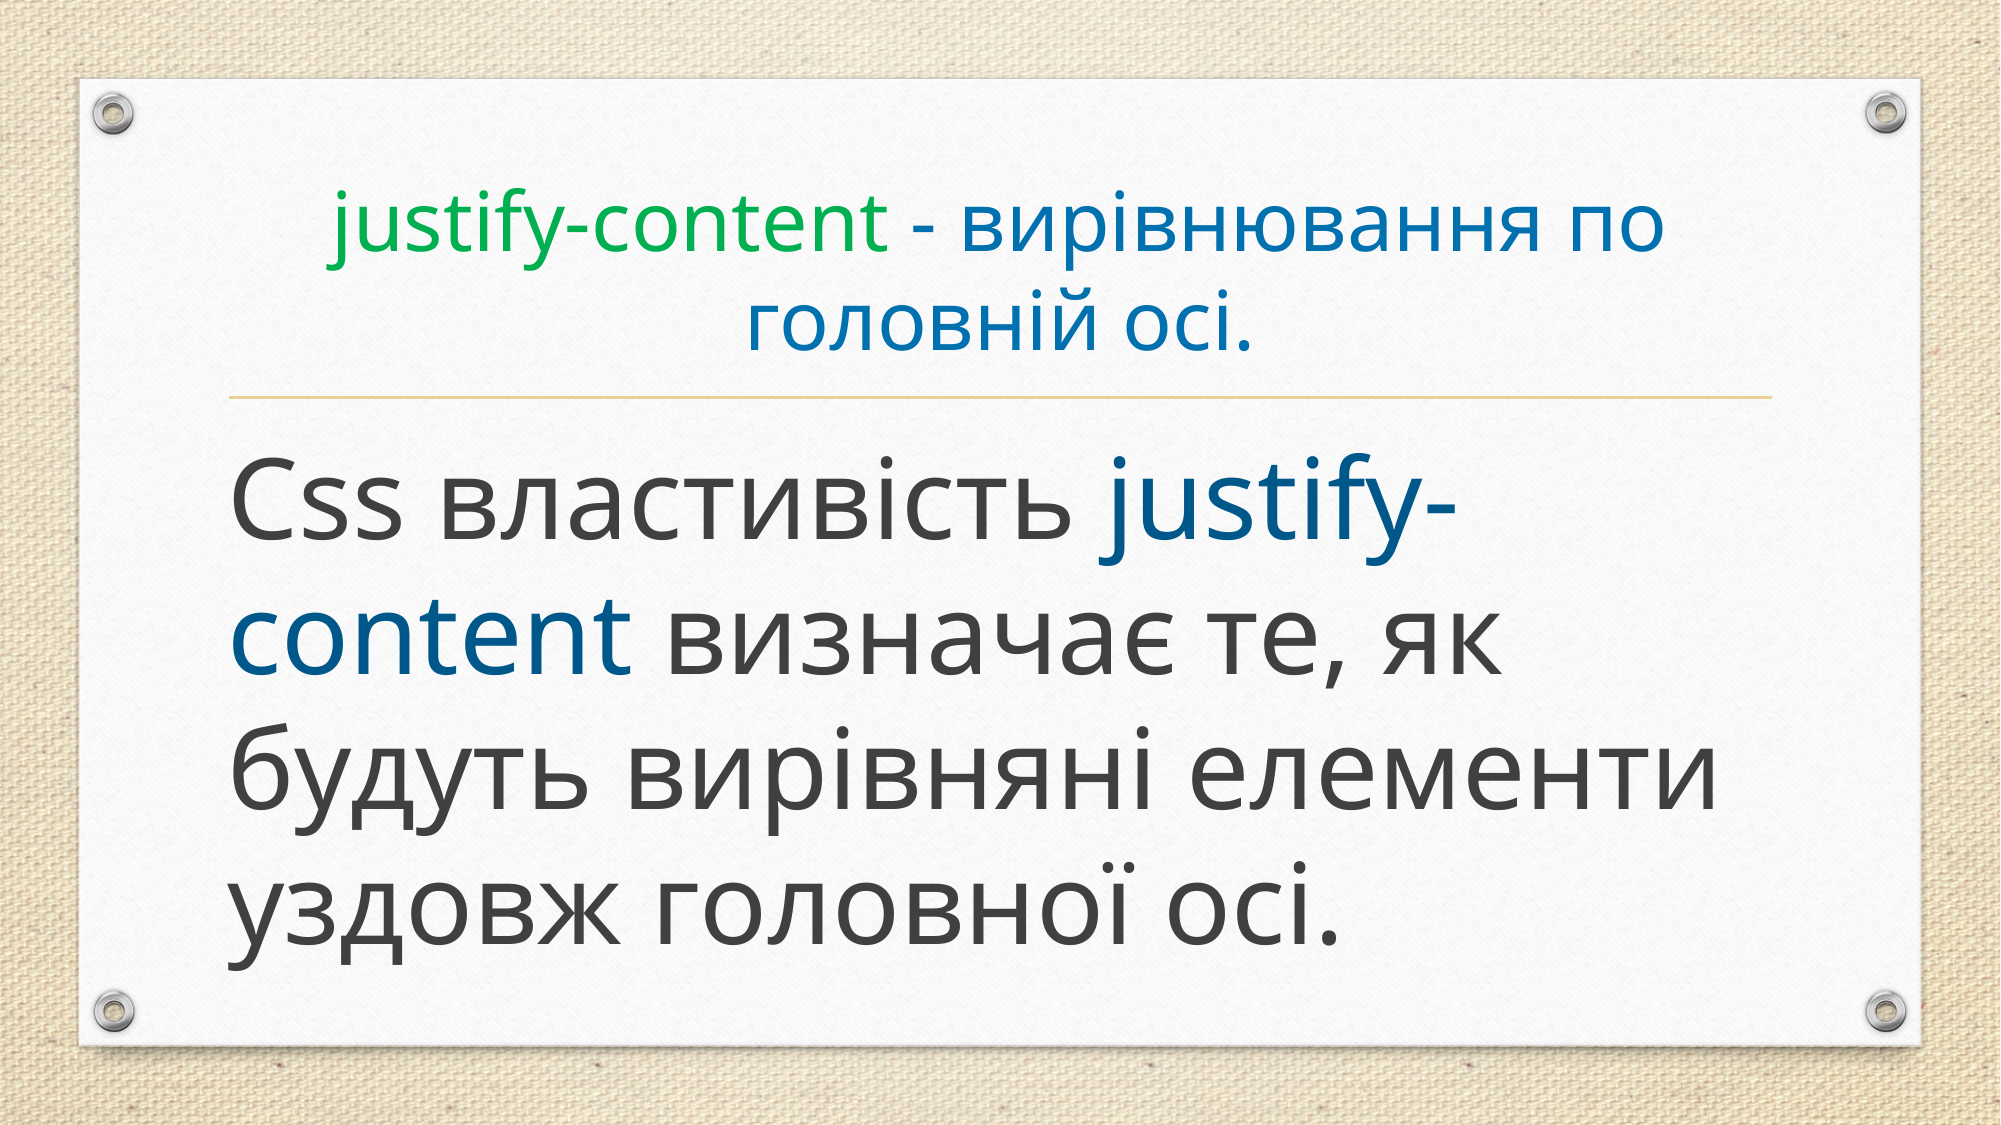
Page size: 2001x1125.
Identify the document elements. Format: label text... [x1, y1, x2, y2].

title justify-content - вирівнювання по головній осі. [212, 161, 1788, 375]
list Css властивість justify-content визначає те, як будуть вирівняні елементи уздовж головної осі. [212, 419, 1788, 964]
picture [0, 0, 2001, 1125]
